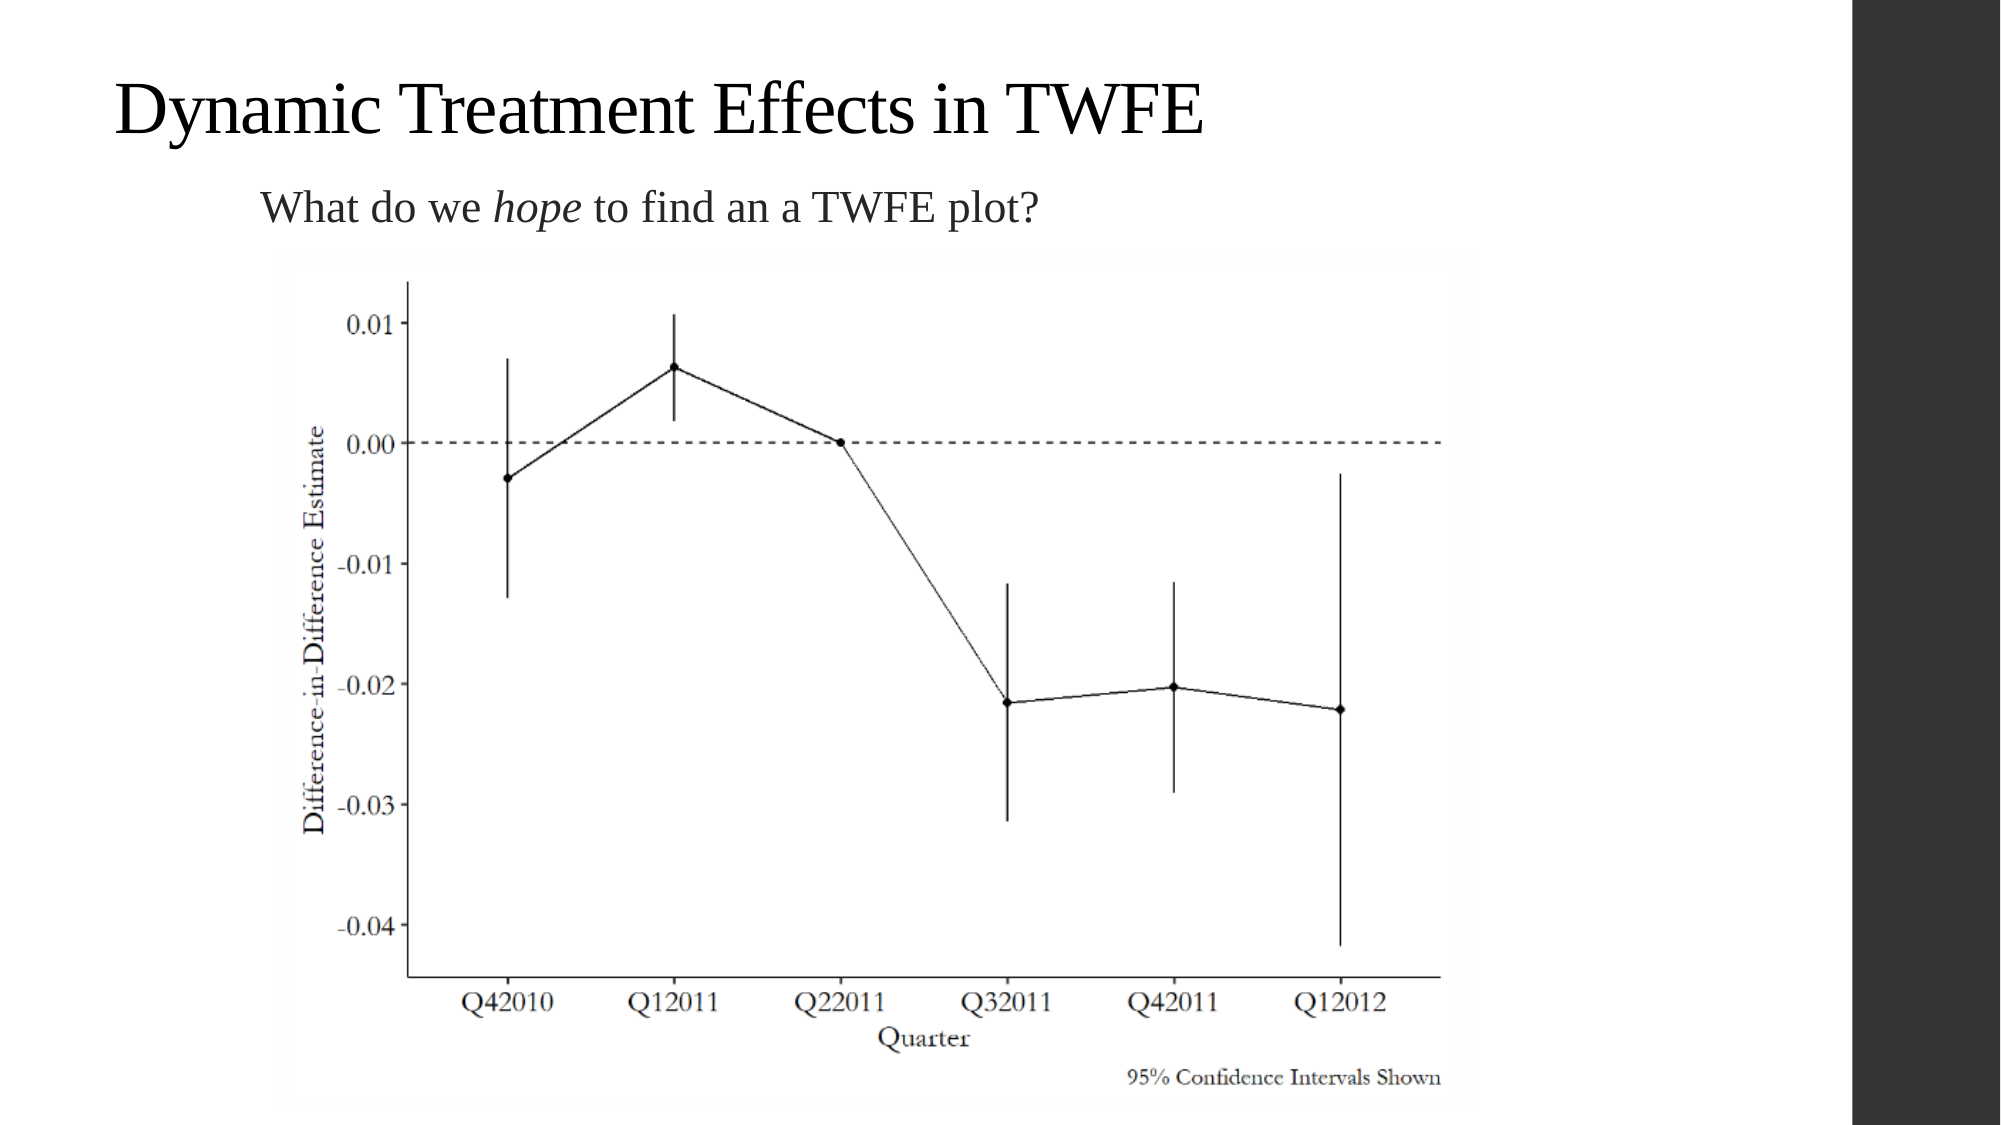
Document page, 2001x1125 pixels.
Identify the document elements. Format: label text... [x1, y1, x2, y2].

picture [274, 249, 1476, 1105]
list What do we hope to find an a TWFE plot? [200, 174, 1743, 1019]
title Dynamic Treatment Effects in TWFE [99, 55, 1813, 158]
